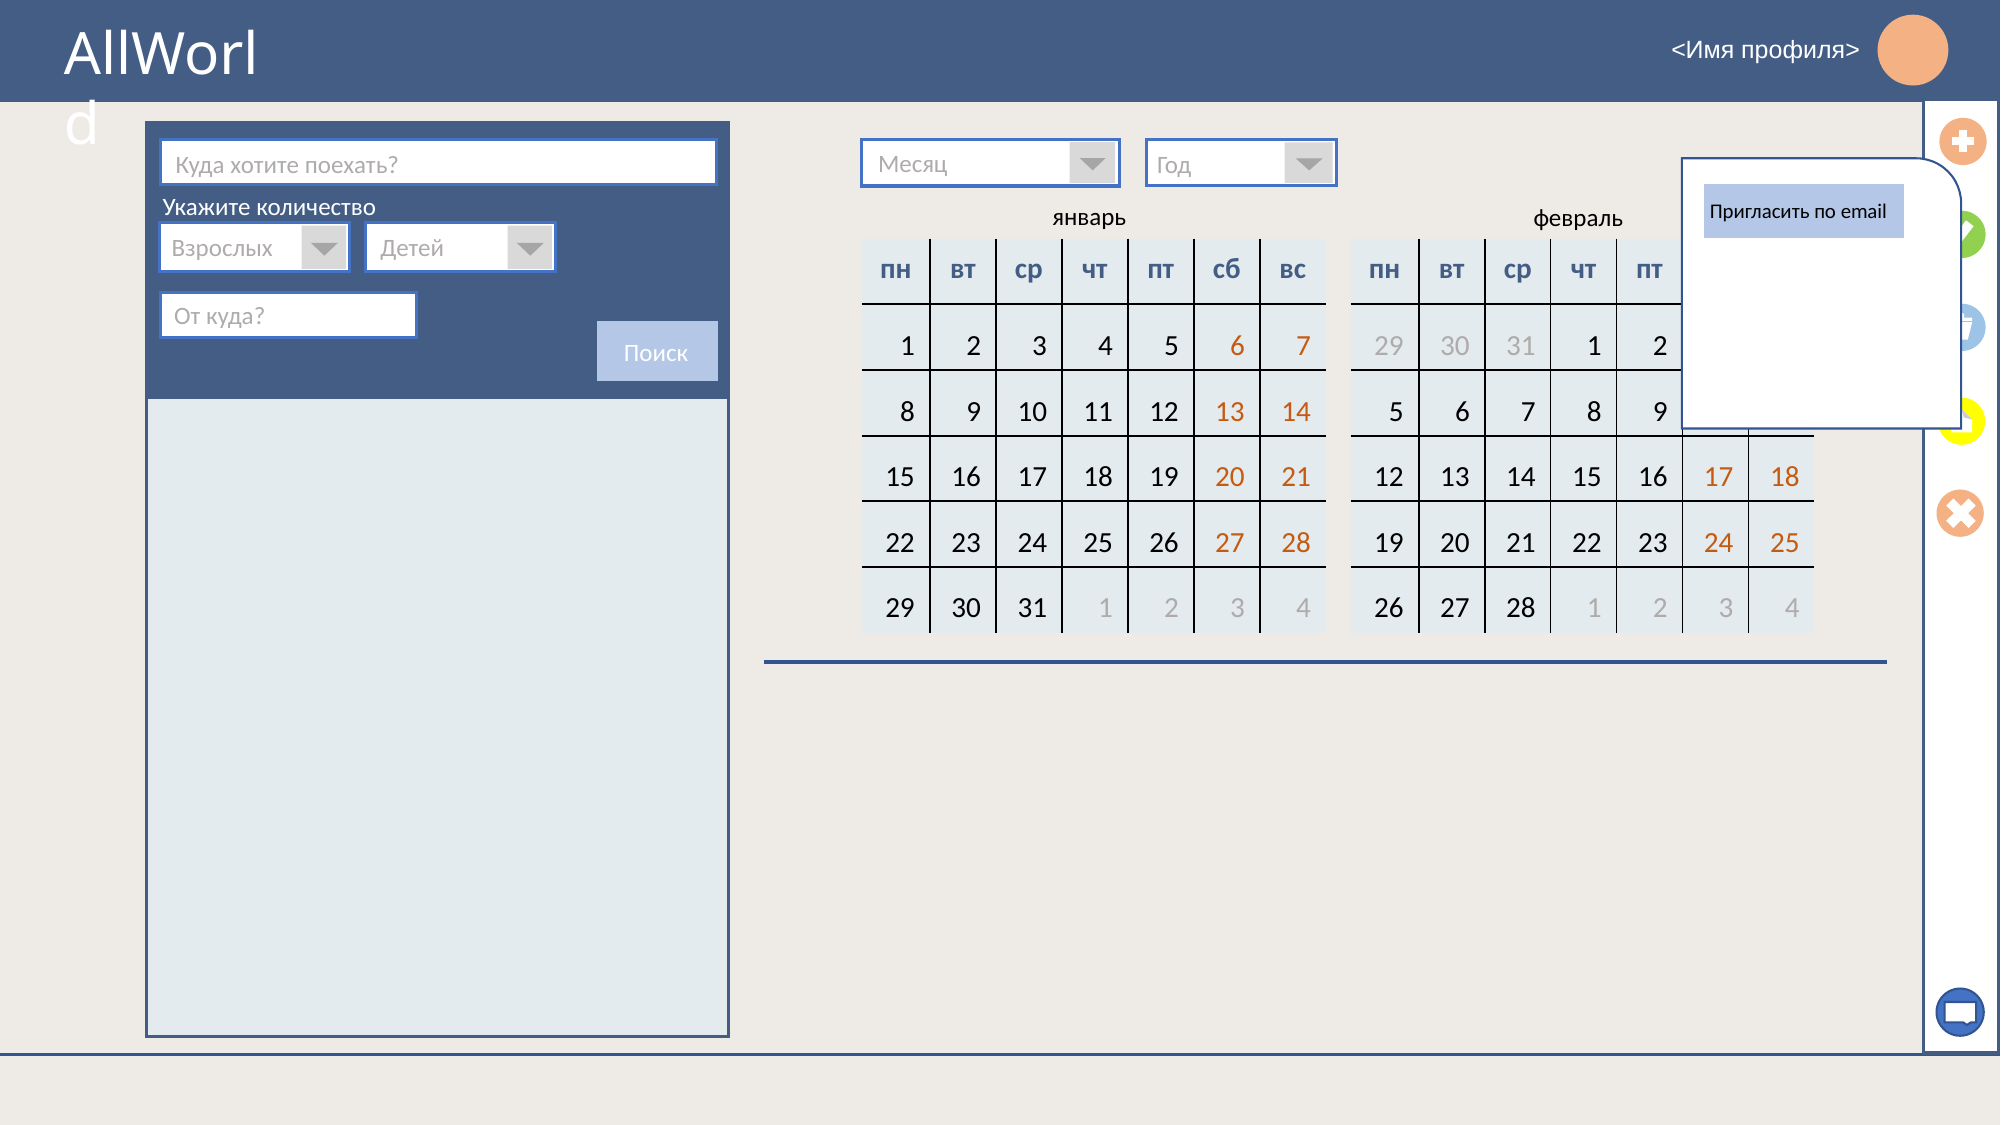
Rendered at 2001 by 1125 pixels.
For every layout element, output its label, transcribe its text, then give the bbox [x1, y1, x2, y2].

table_cell 30 [931, 568, 995, 633]
table_cell 11 [1063, 371, 1127, 435]
table_header пн [862, 239, 929, 303]
text_box [1935, 488, 1985, 538]
table_header чт [1063, 239, 1127, 303]
table_cell 3 [1683, 568, 1748, 633]
text_box AllWorld [49, 8, 294, 164]
table_header пн [1351, 239, 1418, 303]
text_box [598, 322, 717, 380]
table_cell 5 [1351, 371, 1418, 435]
table_cell 23 [1617, 502, 1682, 566]
table_cell 27 [1420, 568, 1484, 633]
table_cell 19 [1129, 437, 1193, 500]
text_box [1938, 396, 1987, 446]
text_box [861, 139, 1120, 187]
table_cell 24 [997, 502, 1061, 566]
text_box [1886, 13, 1940, 25]
table_cell 29 [862, 568, 929, 633]
table_cell 15 [862, 437, 929, 500]
text_box январь [1037, 192, 1142, 238]
table_cell 2 [931, 305, 995, 369]
table_header вс [1261, 239, 1326, 303]
table_cell 7 [1486, 371, 1550, 435]
text_box Куда хотите поехать? [160, 140, 514, 186]
table_header ср [997, 239, 1061, 303]
text_box [1883, 71, 1943, 87]
text_box [0, 0, 2000, 102]
table_cell 28 [1486, 568, 1550, 633]
table_header чт [1551, 239, 1616, 303]
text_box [1962, 314, 1973, 340]
table_cell 2 [1129, 568, 1193, 633]
table_cell 30 [1420, 305, 1484, 369]
text_box [146, 399, 729, 1038]
table_cell 21 [1261, 437, 1326, 500]
text_box От куда? [159, 292, 365, 337]
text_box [598, 280, 717, 322]
table_header ср [1486, 239, 1550, 303]
table_cell 12 [1351, 437, 1418, 500]
table_cell 1 [1551, 305, 1616, 369]
table_cell 16 [1617, 437, 1682, 500]
table_header пт [1617, 239, 1680, 303]
table_cell 6 [1420, 371, 1484, 435]
table_cell 5 [1129, 305, 1193, 369]
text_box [159, 222, 350, 272]
table_cell 22 [1551, 502, 1616, 566]
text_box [365, 222, 556, 272]
table_cell 25 [1063, 502, 1127, 566]
text_box Укажите количество [147, 182, 459, 228]
table_cell 21 [1486, 502, 1550, 566]
table_cell 2 [1617, 305, 1680, 369]
table_cell 13 [1195, 371, 1259, 435]
text_box [1923, 99, 2000, 1054]
table_cell 27 [1195, 502, 1259, 566]
table_cell 26 [1129, 502, 1193, 566]
table_cell 18 [1749, 437, 1814, 500]
table_header вт [1420, 239, 1484, 303]
table_header сб [1195, 239, 1259, 303]
table_cell 28 [1261, 502, 1326, 566]
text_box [1681, 158, 1962, 429]
table_cell 16 [931, 437, 995, 500]
table_cell 4 [1261, 568, 1326, 633]
table_cell 20 [1420, 502, 1484, 566]
table_cell 10 [997, 371, 1061, 435]
text_box [159, 138, 718, 186]
text_box [929, 370, 996, 436]
text_box <Имя профиля> [1656, 25, 1949, 71]
table_cell 14 [1261, 371, 1326, 435]
table_cell 17 [1683, 437, 1748, 500]
table_cell 6 [1195, 305, 1259, 369]
table_cell 14 [1486, 437, 1550, 500]
text_box февраль [1518, 194, 1647, 239]
table_cell 8 [1551, 371, 1616, 435]
table_cell 1 [862, 305, 929, 369]
table_cell 3 [997, 305, 1061, 369]
table_cell 23 [931, 502, 995, 566]
table_cell 24 [1683, 502, 1748, 566]
table_cell 31 [997, 568, 1061, 633]
table_cell 22 [862, 502, 929, 566]
text_box [764, 660, 1887, 664]
table_cell 4 [1063, 305, 1127, 369]
table_cell 1 [1063, 568, 1127, 633]
table_cell 26 [1351, 568, 1418, 633]
text_box [1963, 209, 1987, 259]
table_header вт [931, 239, 995, 303]
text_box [1142, 139, 1337, 186]
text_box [1936, 988, 1984, 1036]
table_cell 13 [1420, 437, 1484, 500]
table_cell 3 [1195, 568, 1259, 633]
table_cell 18 [1063, 437, 1127, 500]
table_cell 9 [1617, 371, 1682, 435]
table_cell 20 [1195, 437, 1259, 500]
table_cell 31 [1486, 305, 1550, 369]
text_box [1928, 111, 1995, 176]
text_box [1950, 408, 1976, 434]
text_box [1963, 302, 1987, 352]
table_cell 17 [997, 437, 1061, 500]
table_cell 1 [1551, 568, 1616, 633]
text_box [146, 121, 729, 399]
table_cell 15 [1551, 437, 1616, 500]
table_cell 25 [1749, 502, 1814, 566]
table_cell 8 [862, 371, 929, 435]
table_cell 2 [1617, 568, 1682, 633]
table_cell 10 [1683, 430, 1748, 435]
table_cell 11 [1749, 430, 1814, 435]
table_cell 29 [1351, 305, 1418, 369]
text_box [160, 291, 418, 339]
text_box [1944, 497, 1978, 530]
table_cell 19 [1351, 502, 1418, 566]
table_cell 12 [1129, 371, 1193, 435]
table_cell 7 [1261, 305, 1326, 369]
table_cell 4 [1749, 568, 1814, 633]
table_header пт [1129, 239, 1193, 303]
